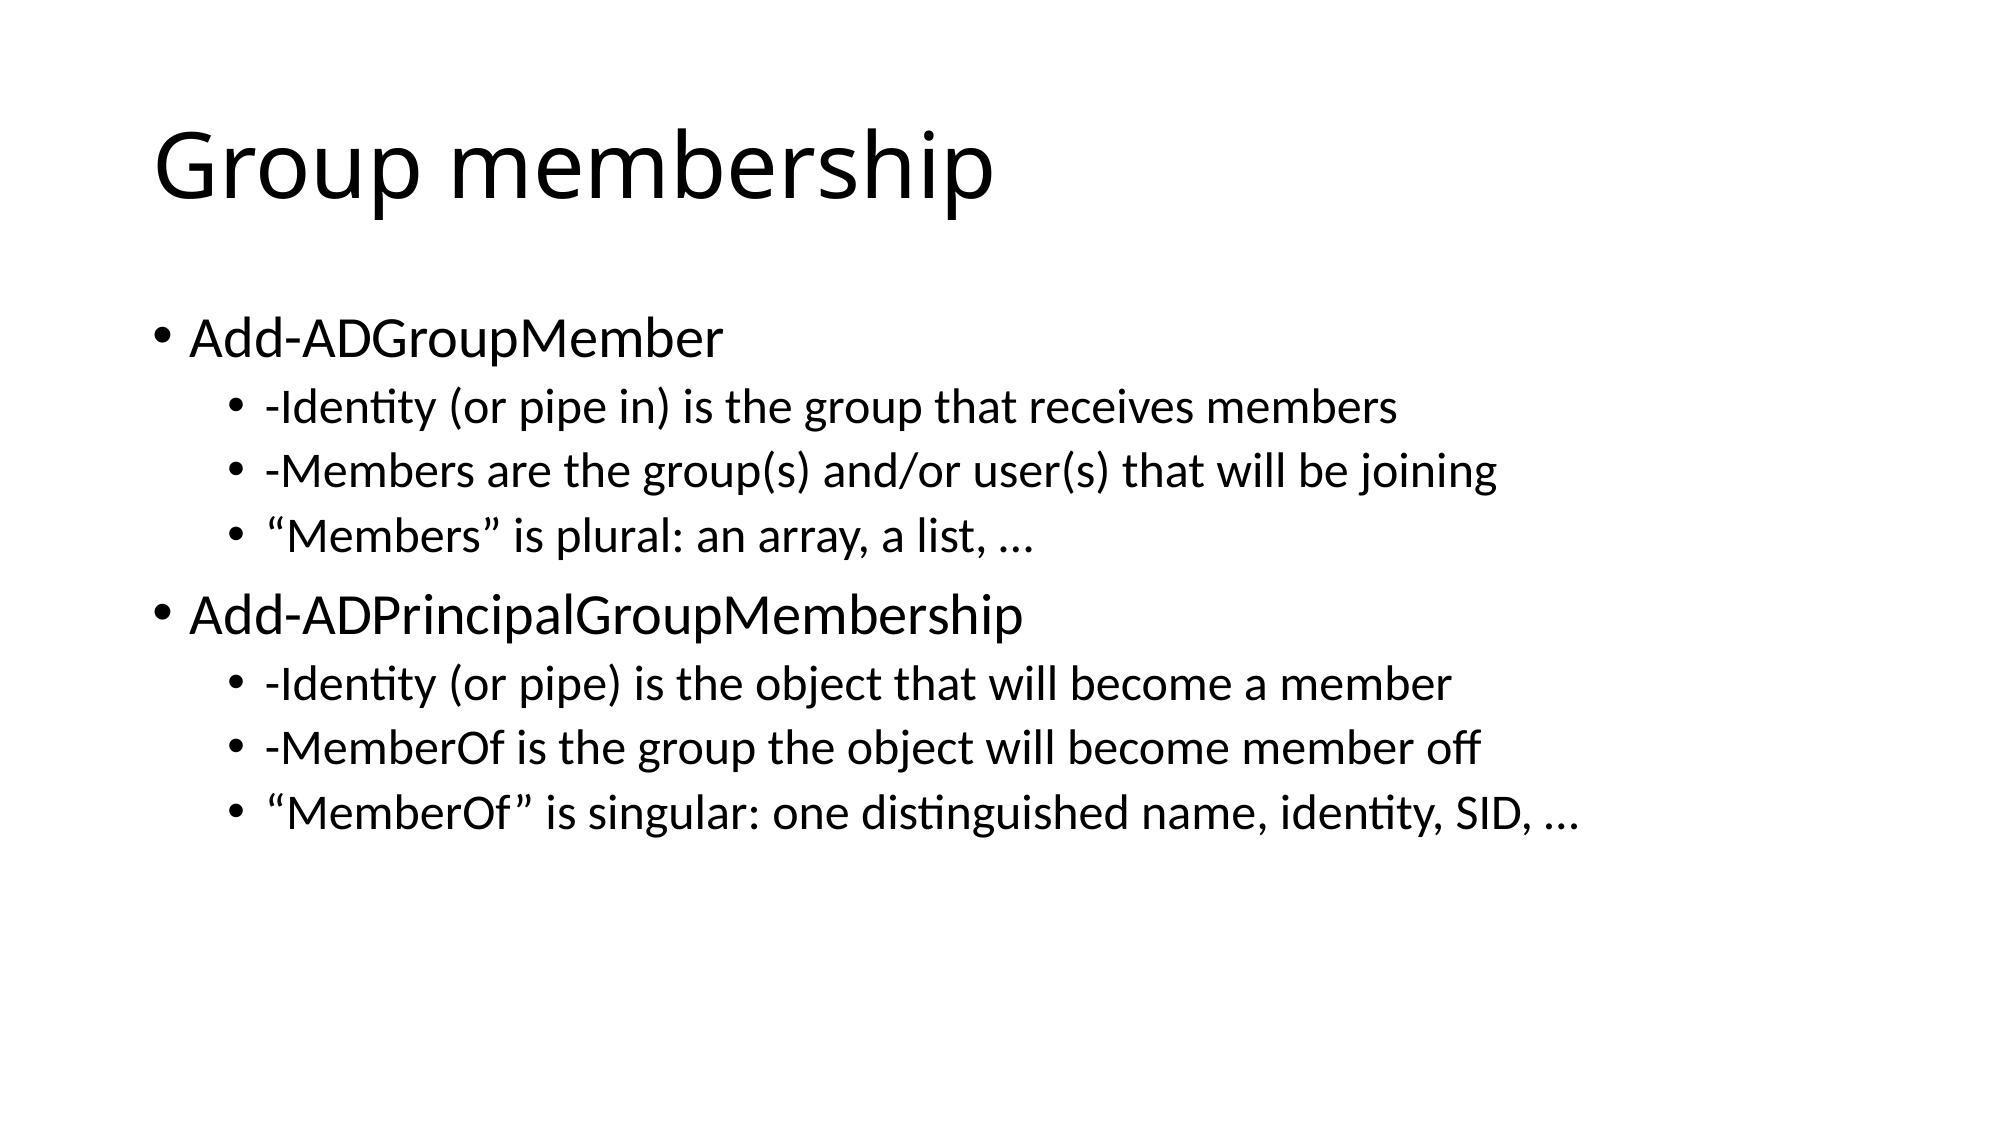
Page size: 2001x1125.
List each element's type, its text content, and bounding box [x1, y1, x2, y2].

title Group membership [137, 59, 1863, 278]
list Add-ADGroupMember -Identity (or pipe in) is the group that receives members -Members are the group(s) and/or user(s) that will be joining “Members” is plural: an array, a list, … Add-ADPrincipalGroupMembership -Identity (or pipe) is the object that will become a member -MemberOf is the group the object will become member off “MemberOf” is singular: one distinguished name, identity, SID, … [137, 299, 1863, 1014]
